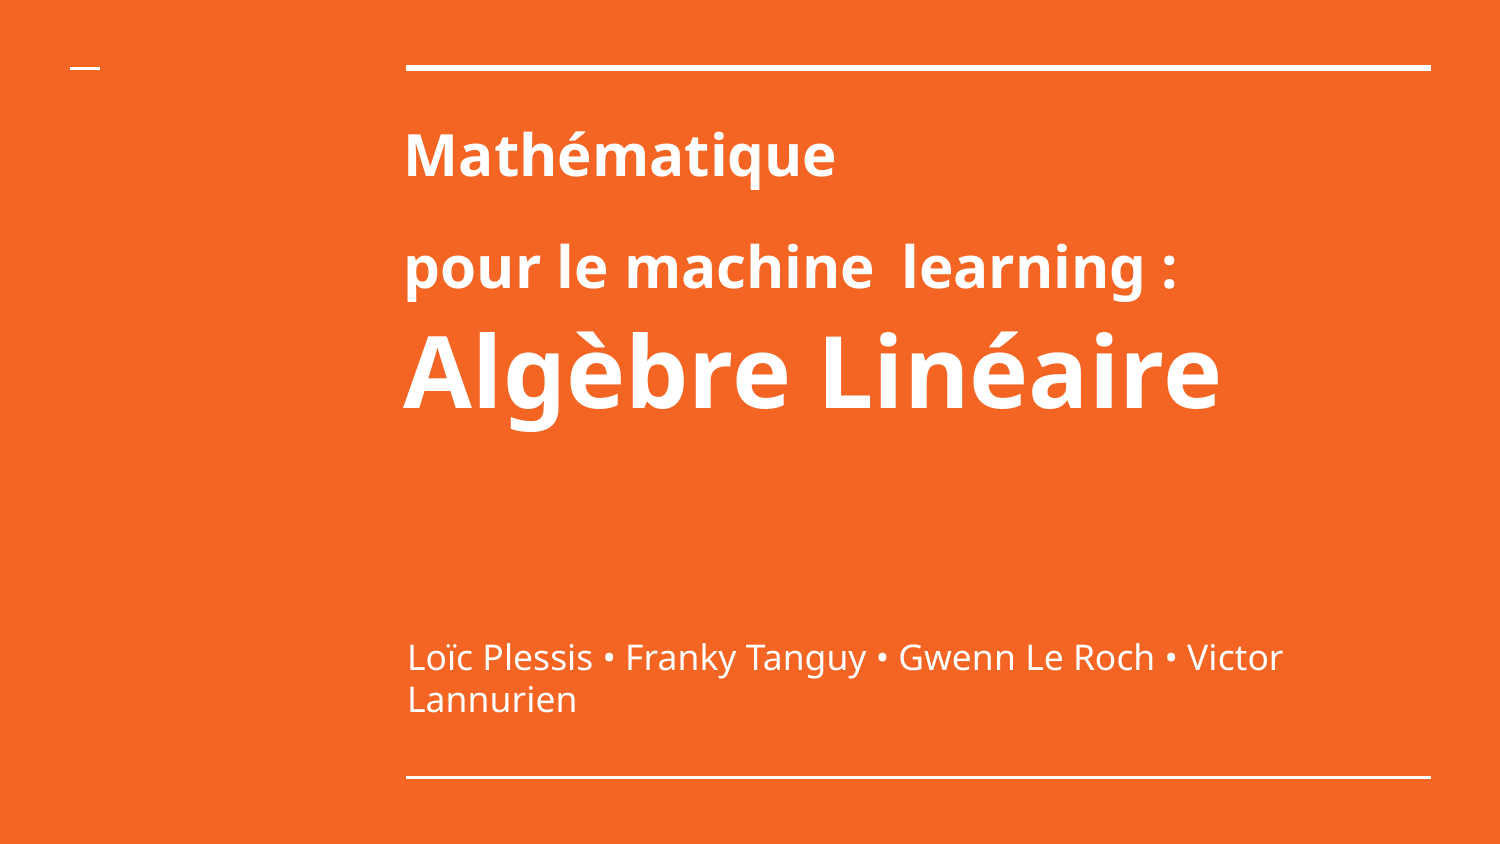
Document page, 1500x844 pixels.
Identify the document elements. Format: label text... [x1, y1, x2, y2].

subtitle Loïc Plessis • Franky Tanguy • Gwenn Le Roch • Victor Lannurien [392, 531, 1431, 735]
title Mathématique pour le machine learning : Algèbre Linéaire [389, 103, 1428, 357]
